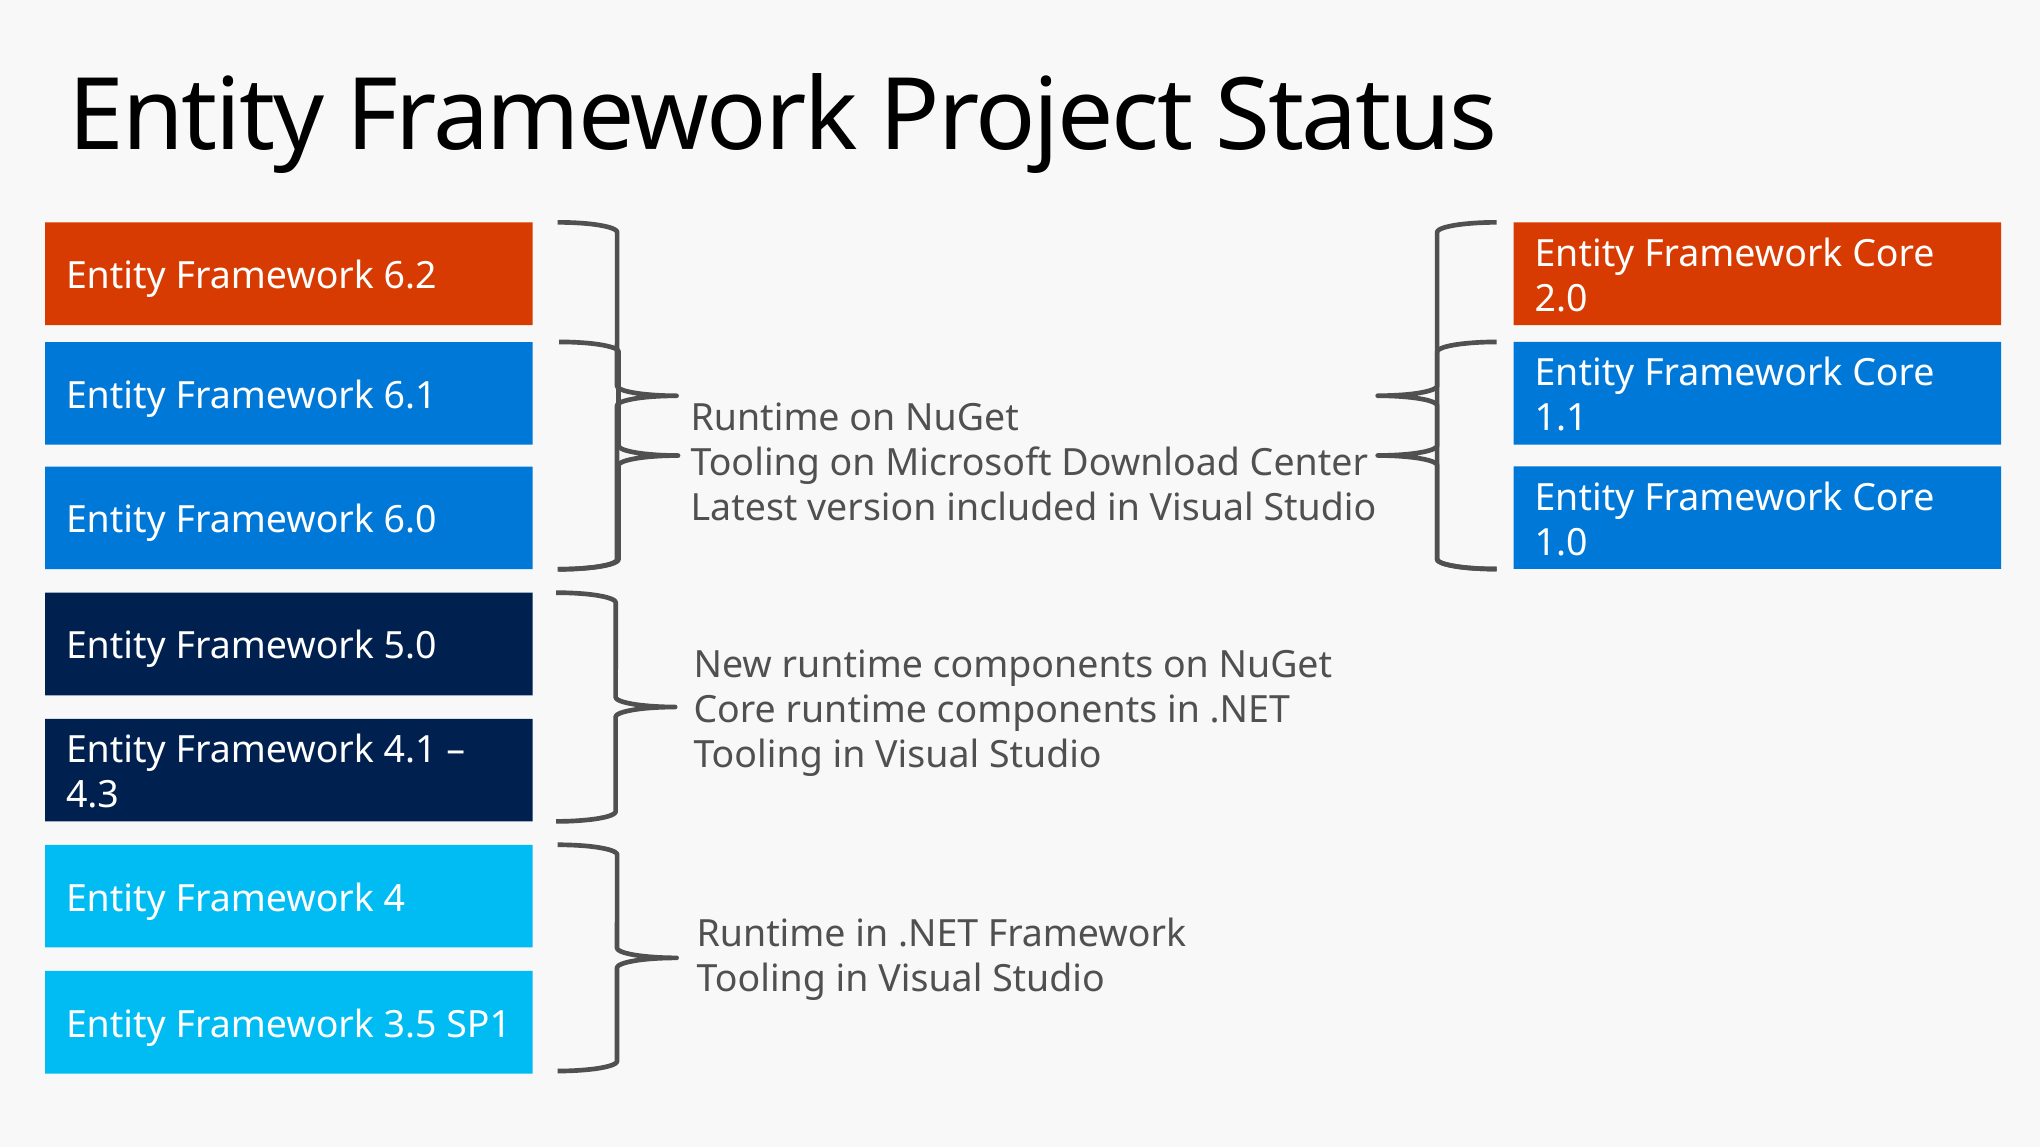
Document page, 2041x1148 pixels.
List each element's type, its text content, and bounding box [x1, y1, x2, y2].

text_box New runtime components on NuGet Core runtime components in .NET Tooling in Visual Studio [678, 632, 1348, 783]
text_box Entity Framework 4.1 – 4.3 [45, 718, 533, 822]
text_box Entity Framework Core 2.0 [1513, 222, 2002, 326]
text_box [1376, 341, 1497, 570]
text_box [1436, 221, 1497, 350]
text_box Entity Framework 6.2 [45, 222, 533, 326]
text_box [557, 221, 618, 571]
text_box Entity Framework 6.1 [45, 342, 533, 445]
text_box Entity Framework Core 1.0 [1513, 466, 2002, 569]
text_box Entity Framework Core 1.1 [1513, 341, 2002, 445]
text_box [1376, 386, 1436, 405]
title Entity Framework Project Status [45, 48, 1996, 199]
text_box Runtime on NuGet Tooling on Microsoft Download Center Latest version included in Visual Studio [675, 386, 1392, 536]
text_box [559, 341, 679, 570]
text_box Entity Framework 5.0 [45, 592, 533, 696]
text_box [556, 591, 676, 823]
text_box Entity Framework 6.0 [45, 466, 533, 570]
text_box Entity Framework 3.5 SP1 [45, 970, 533, 1074]
text_box Entity Framework 4 [45, 844, 533, 948]
text_box [620, 387, 678, 404]
text_box [557, 844, 678, 1072]
text_box Runtime in .NET Framework Tooling in Visual Studio [681, 902, 1202, 1007]
